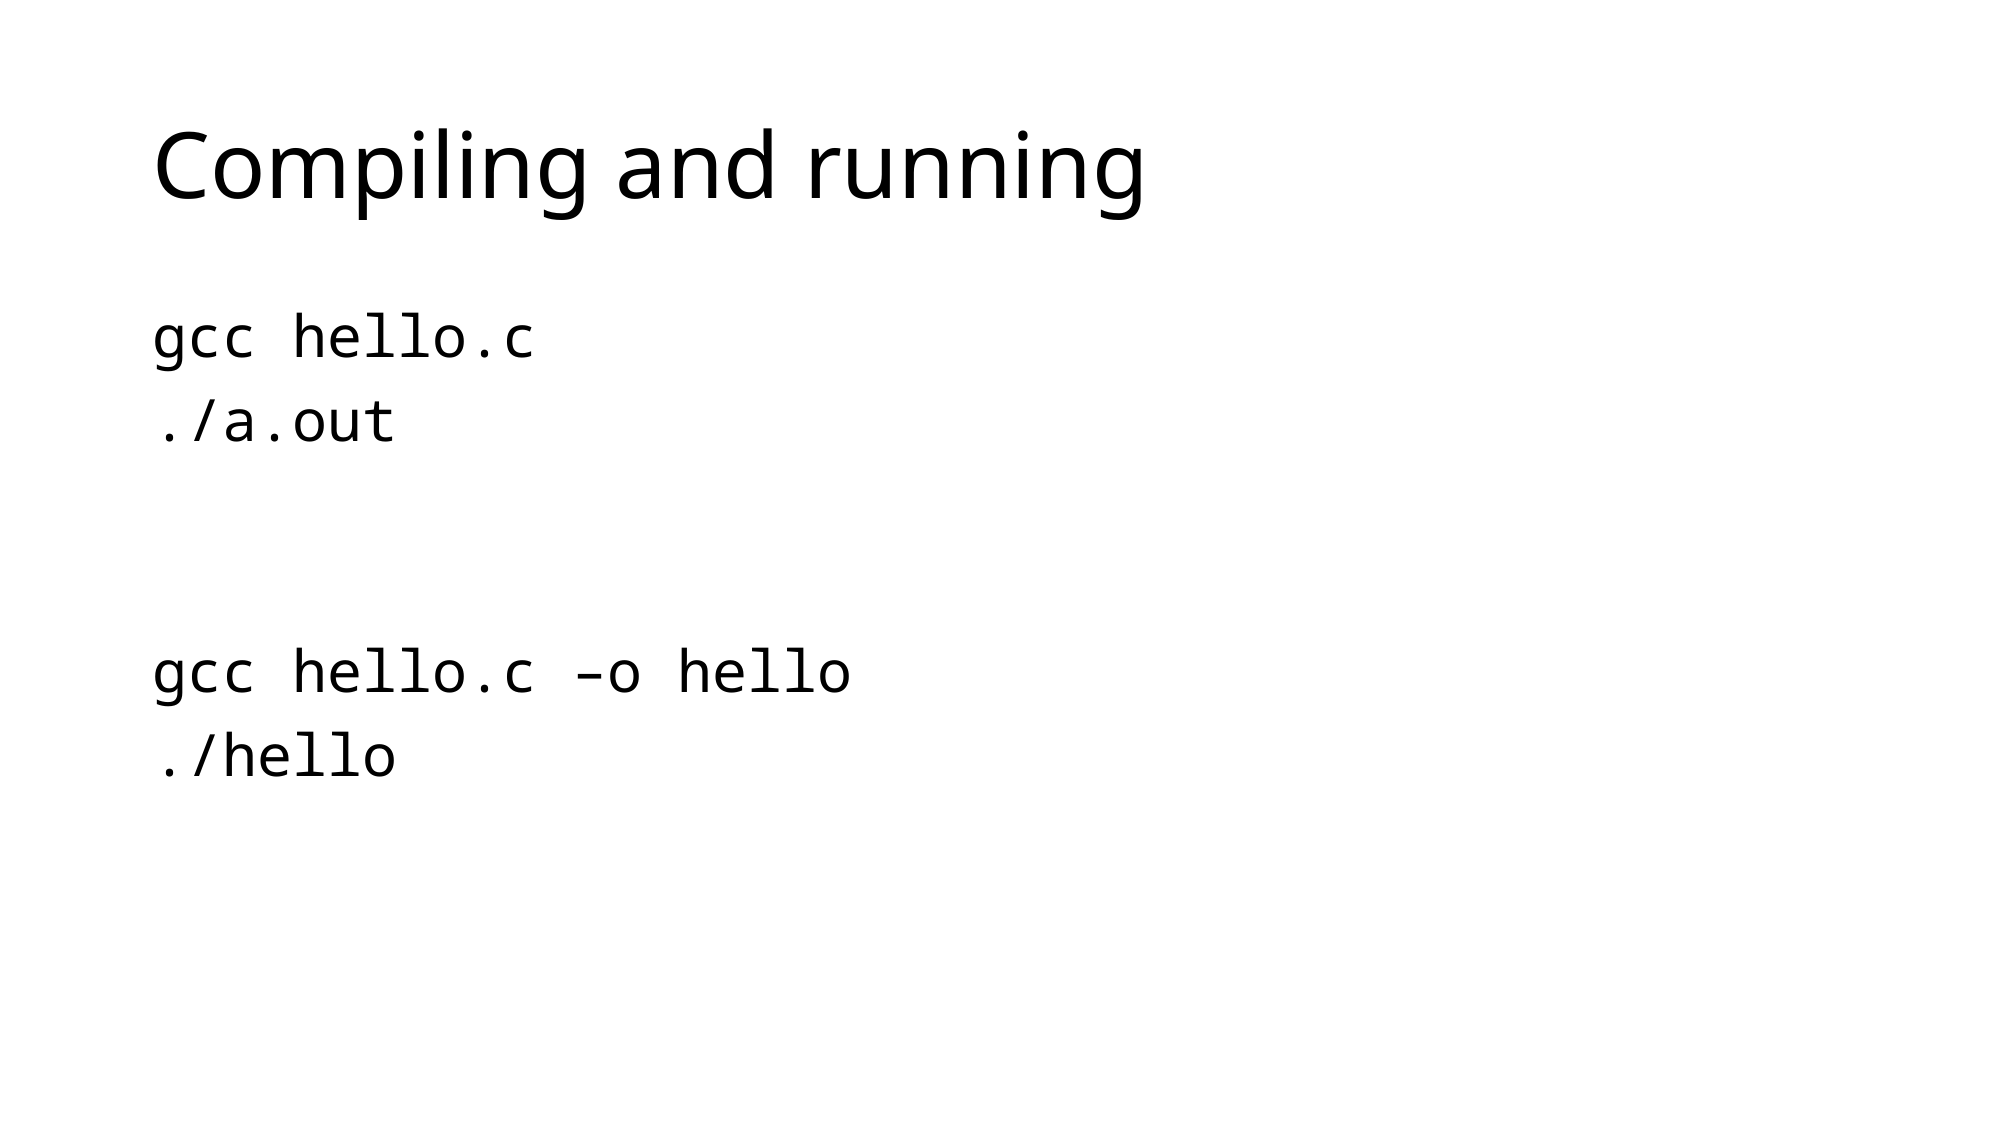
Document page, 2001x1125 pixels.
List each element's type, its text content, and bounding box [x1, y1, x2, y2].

list gcc hello.c ./a.out gcc hello.c –o hello ./hello [137, 299, 1863, 1014]
title Compiling and running [137, 59, 1863, 278]
